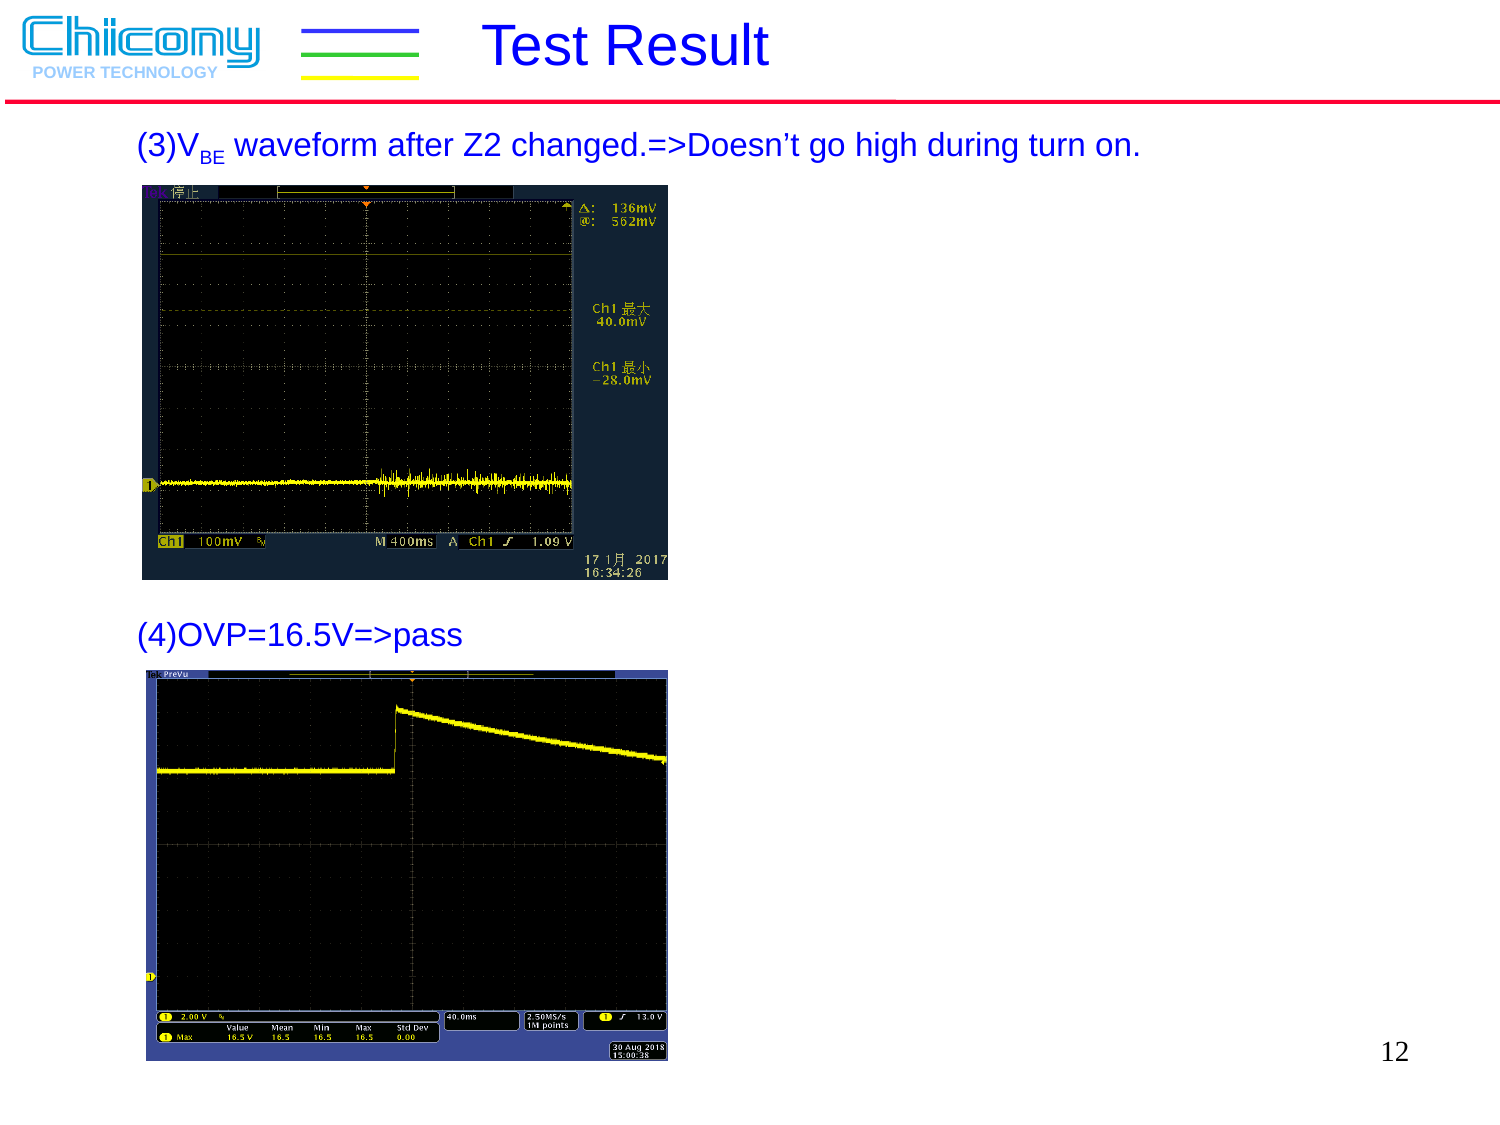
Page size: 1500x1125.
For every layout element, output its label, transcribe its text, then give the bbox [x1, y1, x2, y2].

picture [141, 185, 668, 580]
slide_number 12 [1074, 1024, 1425, 1103]
text_box Test Result [466, 0, 1388, 86]
picture [146, 670, 668, 1061]
text_box (3)VBE waveform after Z2 changed.=>Doesn’t go high during turn on. [121, 115, 1467, 177]
picture [17, 11, 266, 71]
text_box (4)OVP=16.5V=>pass [121, 605, 1467, 661]
